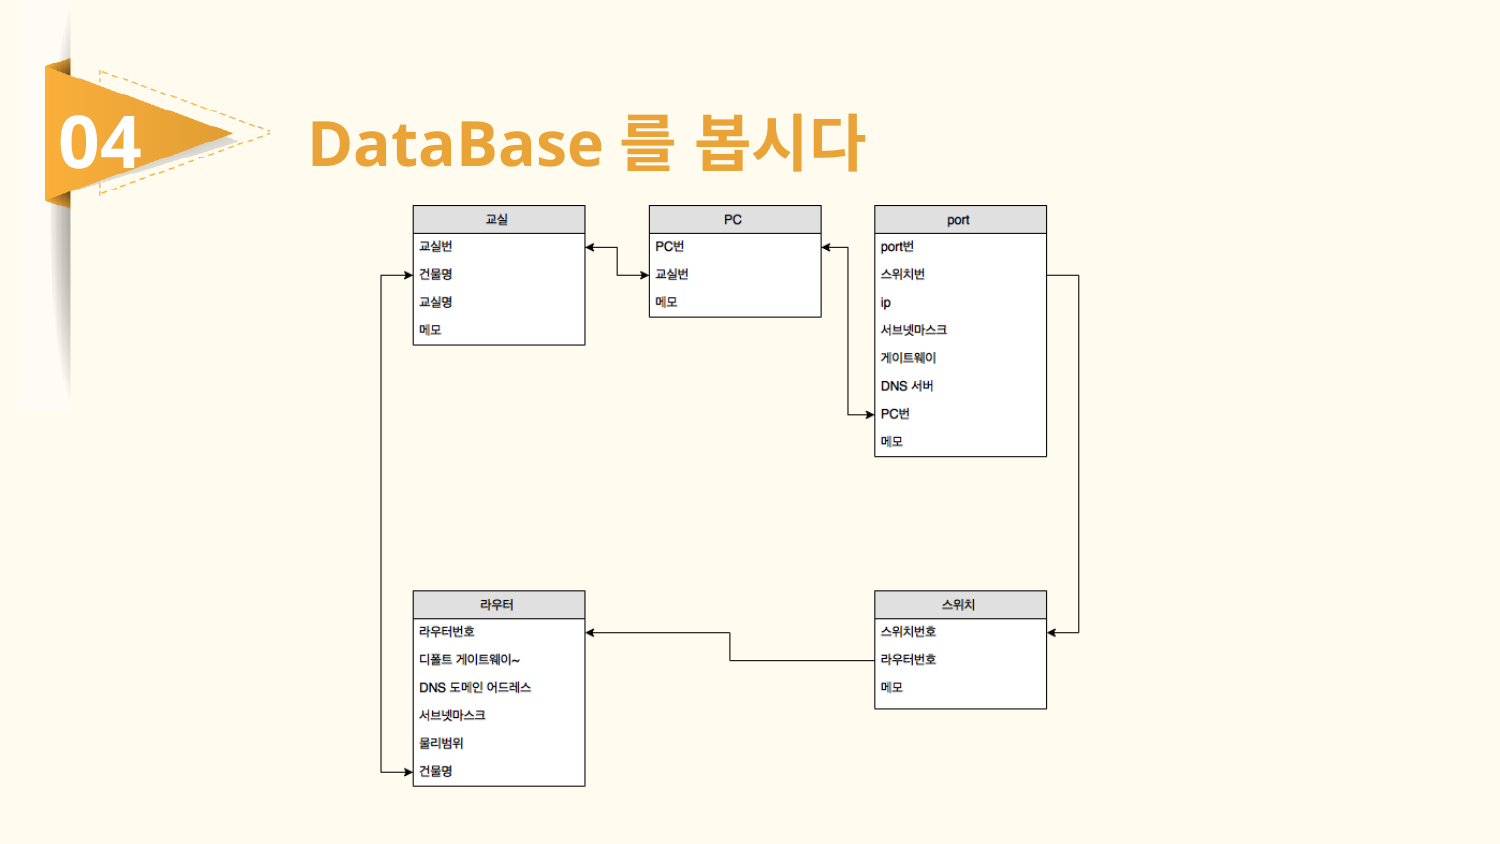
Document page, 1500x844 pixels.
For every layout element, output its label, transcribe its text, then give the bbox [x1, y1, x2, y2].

text_box DataBase를 봅시다 [292, 96, 1407, 187]
picture [0, 0, 1500, 844]
